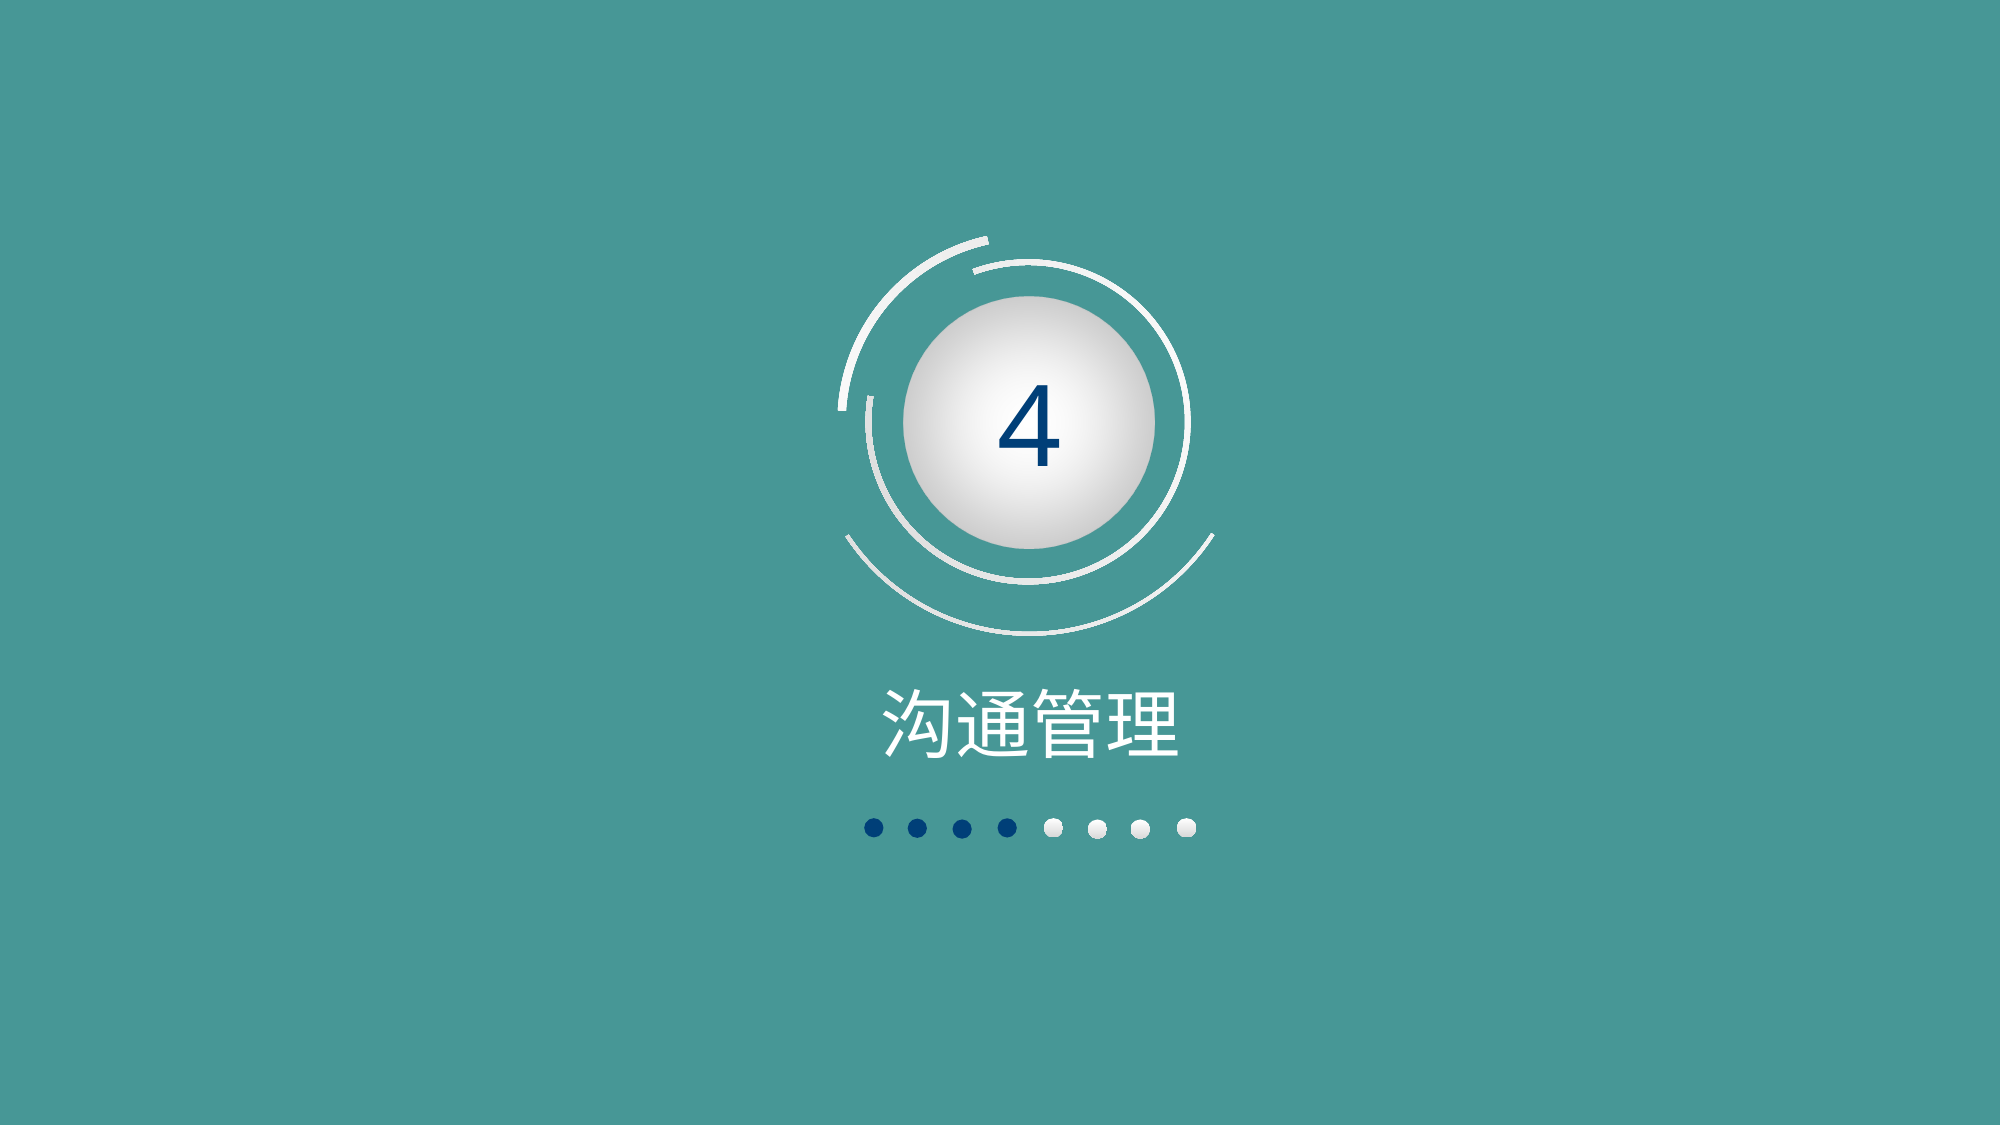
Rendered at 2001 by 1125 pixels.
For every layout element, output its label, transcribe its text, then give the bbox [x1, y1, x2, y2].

text_box [952, 819, 972, 839]
text_box [0, 0, 2000, 1125]
text_box [1130, 819, 1150, 839]
text_box [972, 259, 1130, 295]
text_box [865, 395, 897, 518]
text_box [1043, 818, 1064, 838]
text_box 沟通管理 [758, 669, 1302, 775]
text_box [1087, 819, 1108, 839]
text_box [845, 533, 1215, 636]
text_box [997, 818, 1017, 838]
text_box [837, 236, 989, 411]
text_box [864, 818, 884, 838]
text_box [1176, 818, 1197, 838]
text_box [902, 296, 1156, 550]
text_box [941, 559, 1116, 585]
text_box [907, 818, 927, 838]
text_box [1159, 325, 1191, 519]
